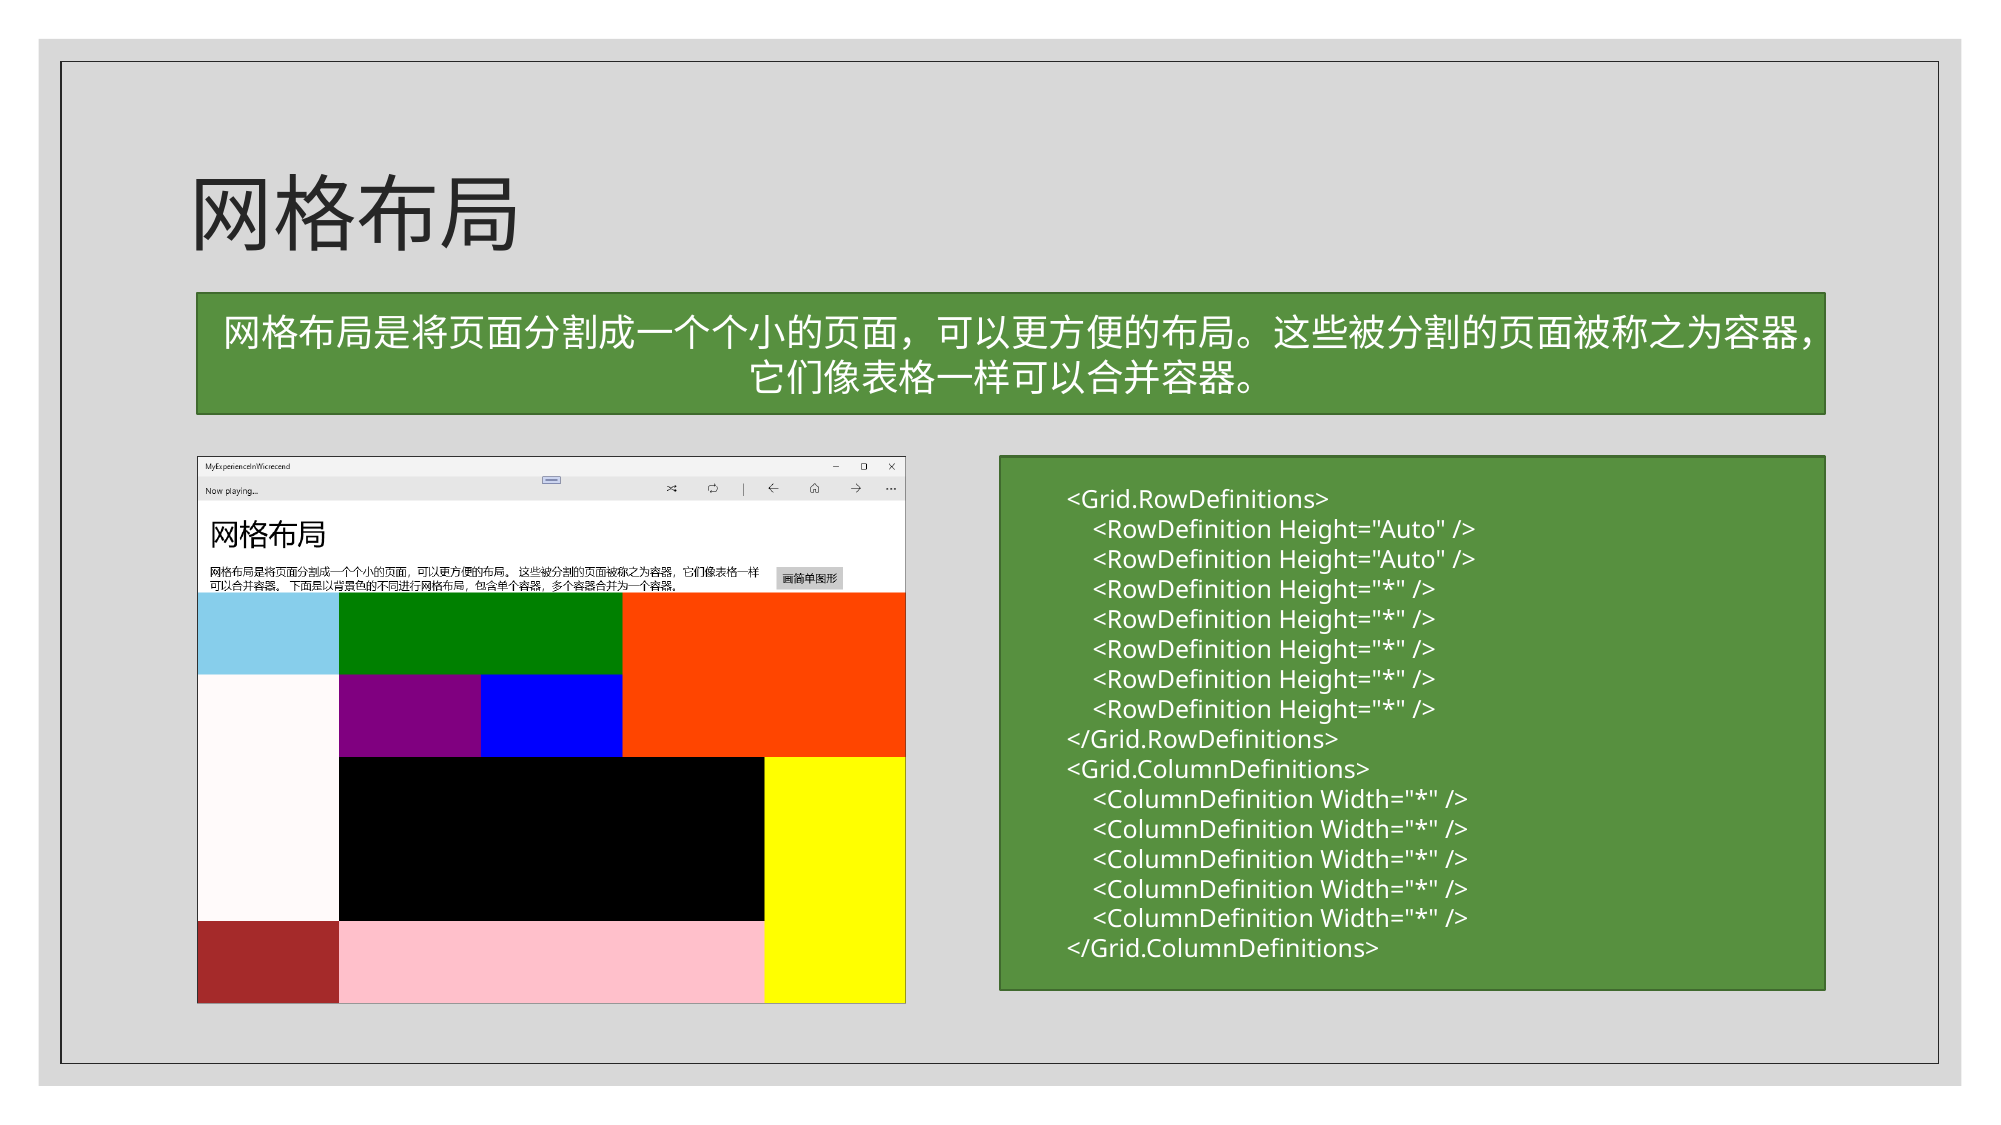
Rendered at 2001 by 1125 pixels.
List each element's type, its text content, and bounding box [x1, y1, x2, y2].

picture [197, 456, 906, 1004]
text_box <Grid.RowDefinitions> <RowDefinition Height="Auto" /> <RowDefinition Height="Auto" /> <RowDefinition Height="*" /> <RowDefinition Height="*" /> <RowDefinition Height="*" /> <RowDefinition Height="*" /> <RowDefinition Height="*" /> </Grid.RowDefinitions> <Grid.ColumnDefinitions> <ColumnDefinition Width="*" /> <ColumnDefinition Width="*" /> <ColumnDefinition Width="*" /> <ColumnDefinition Width="*" /> <ColumnDefinition Width="*" /> </Grid.ColumnDefinitions> [999, 455, 1826, 991]
title 网格布局 [174, 105, 1825, 331]
text_box 网格布局是将页面分割成一个个小的页面，可以更方便的布局。这些被分割的页面被称之为容器，它们像表格一样可以合并容器。 [196, 292, 1826, 415]
